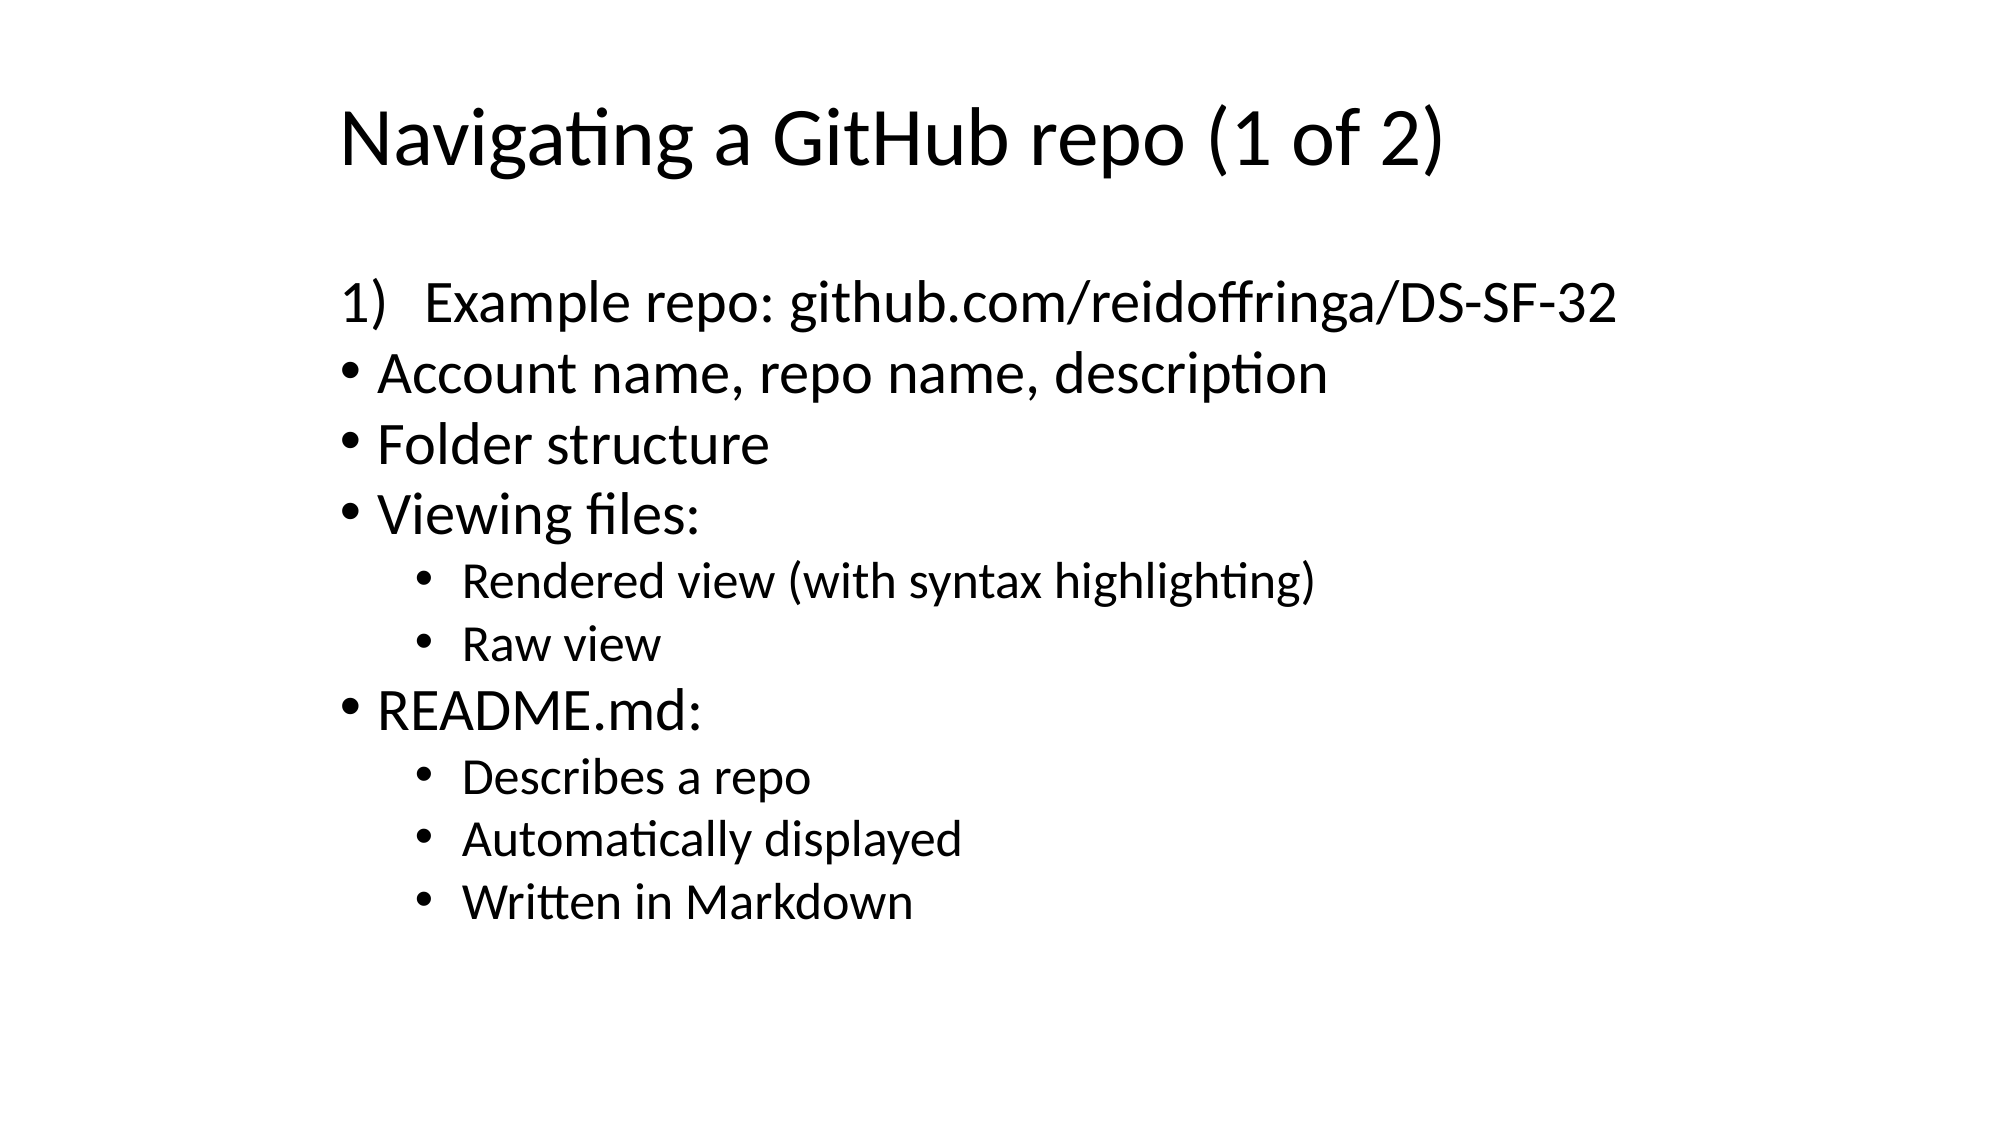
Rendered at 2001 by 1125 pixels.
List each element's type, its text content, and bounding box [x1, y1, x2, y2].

title Navigating a GitHub repo (1 of 2) [324, 45, 1675, 233]
list Example repo: github.com/reidoffringa/DS-SF-32 Account name, repo name, description Folder structure Viewing files: Rendered view (with syntax highlighting) Raw view README.md: Describes a repo Automatically displayed Written in Markdown [324, 262, 1675, 1050]
